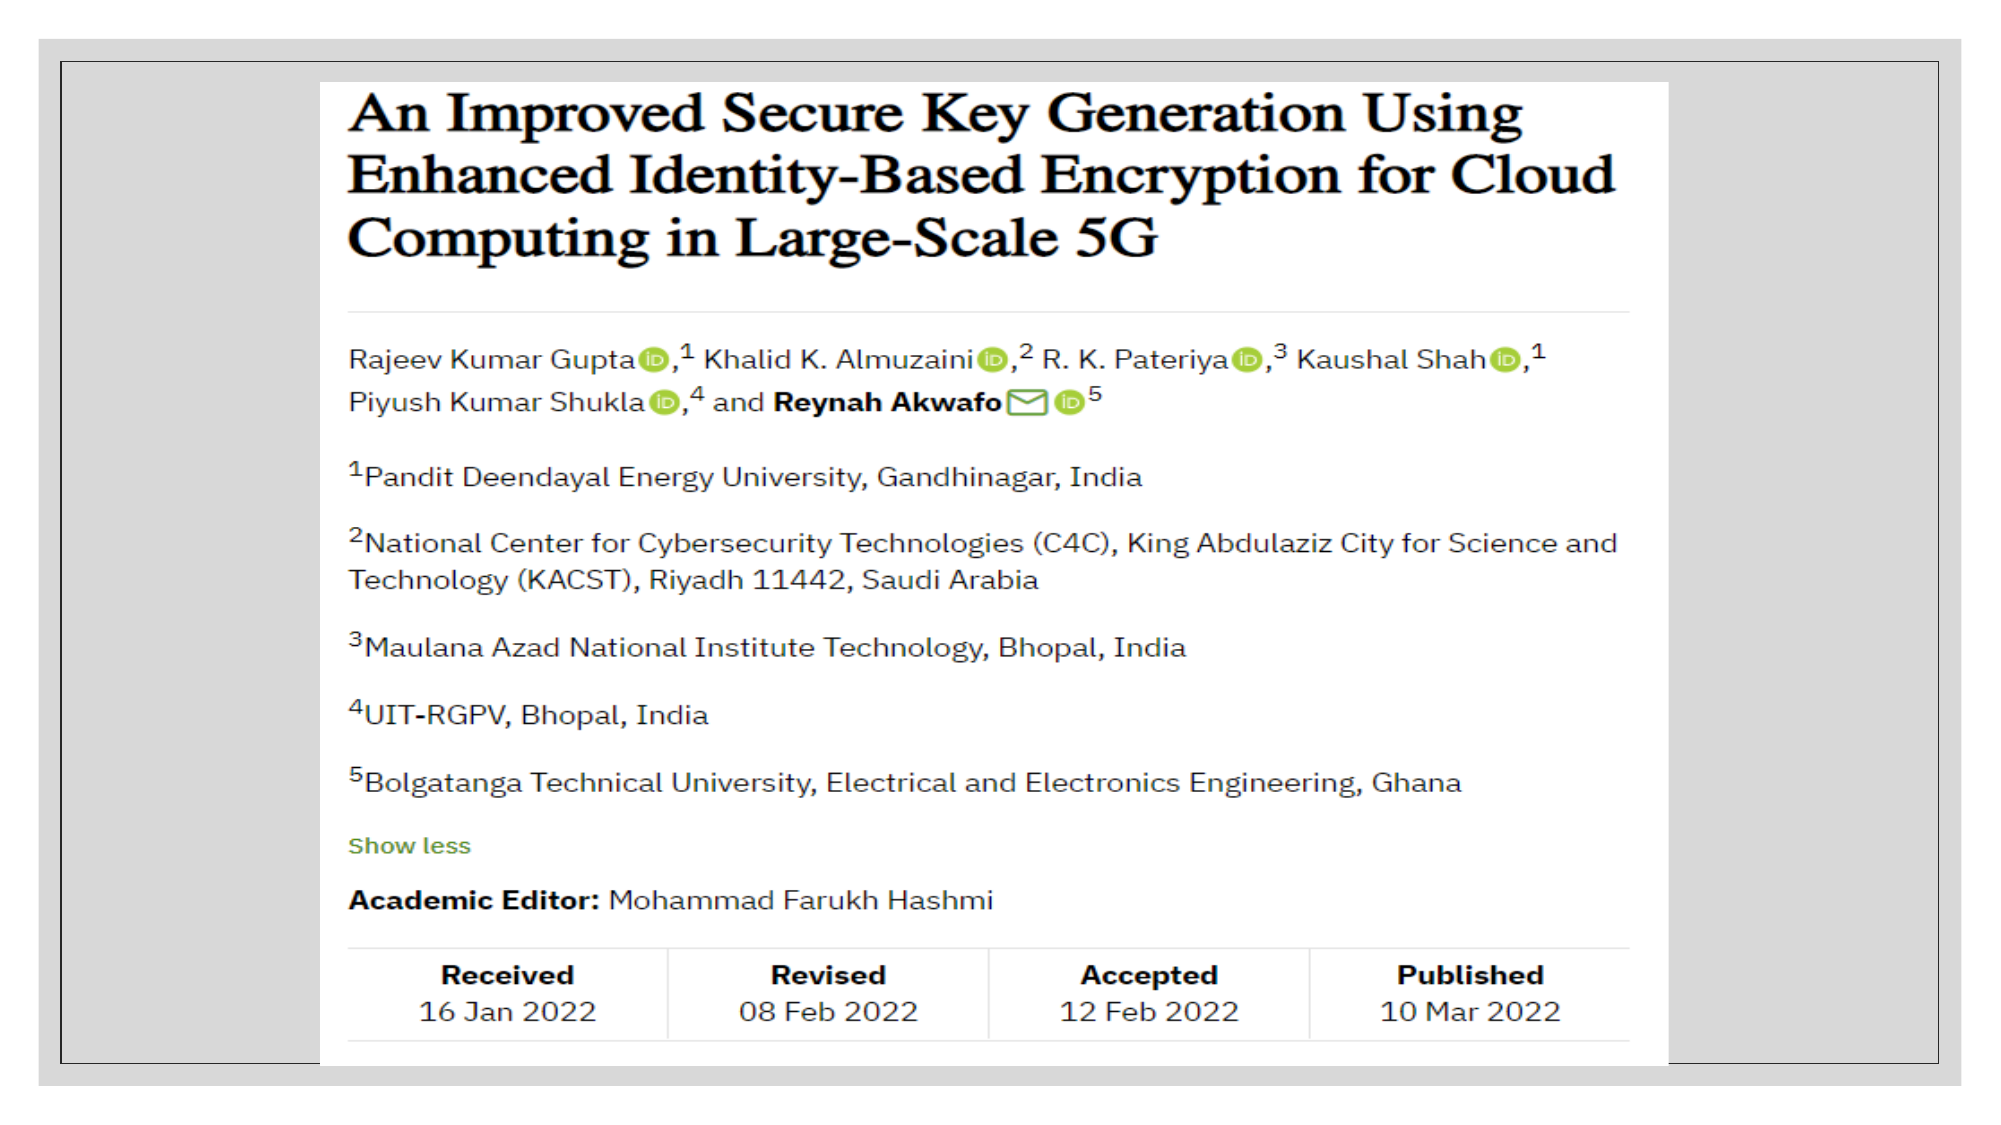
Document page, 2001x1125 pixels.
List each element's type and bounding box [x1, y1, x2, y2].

list [320, 82, 1669, 1066]
